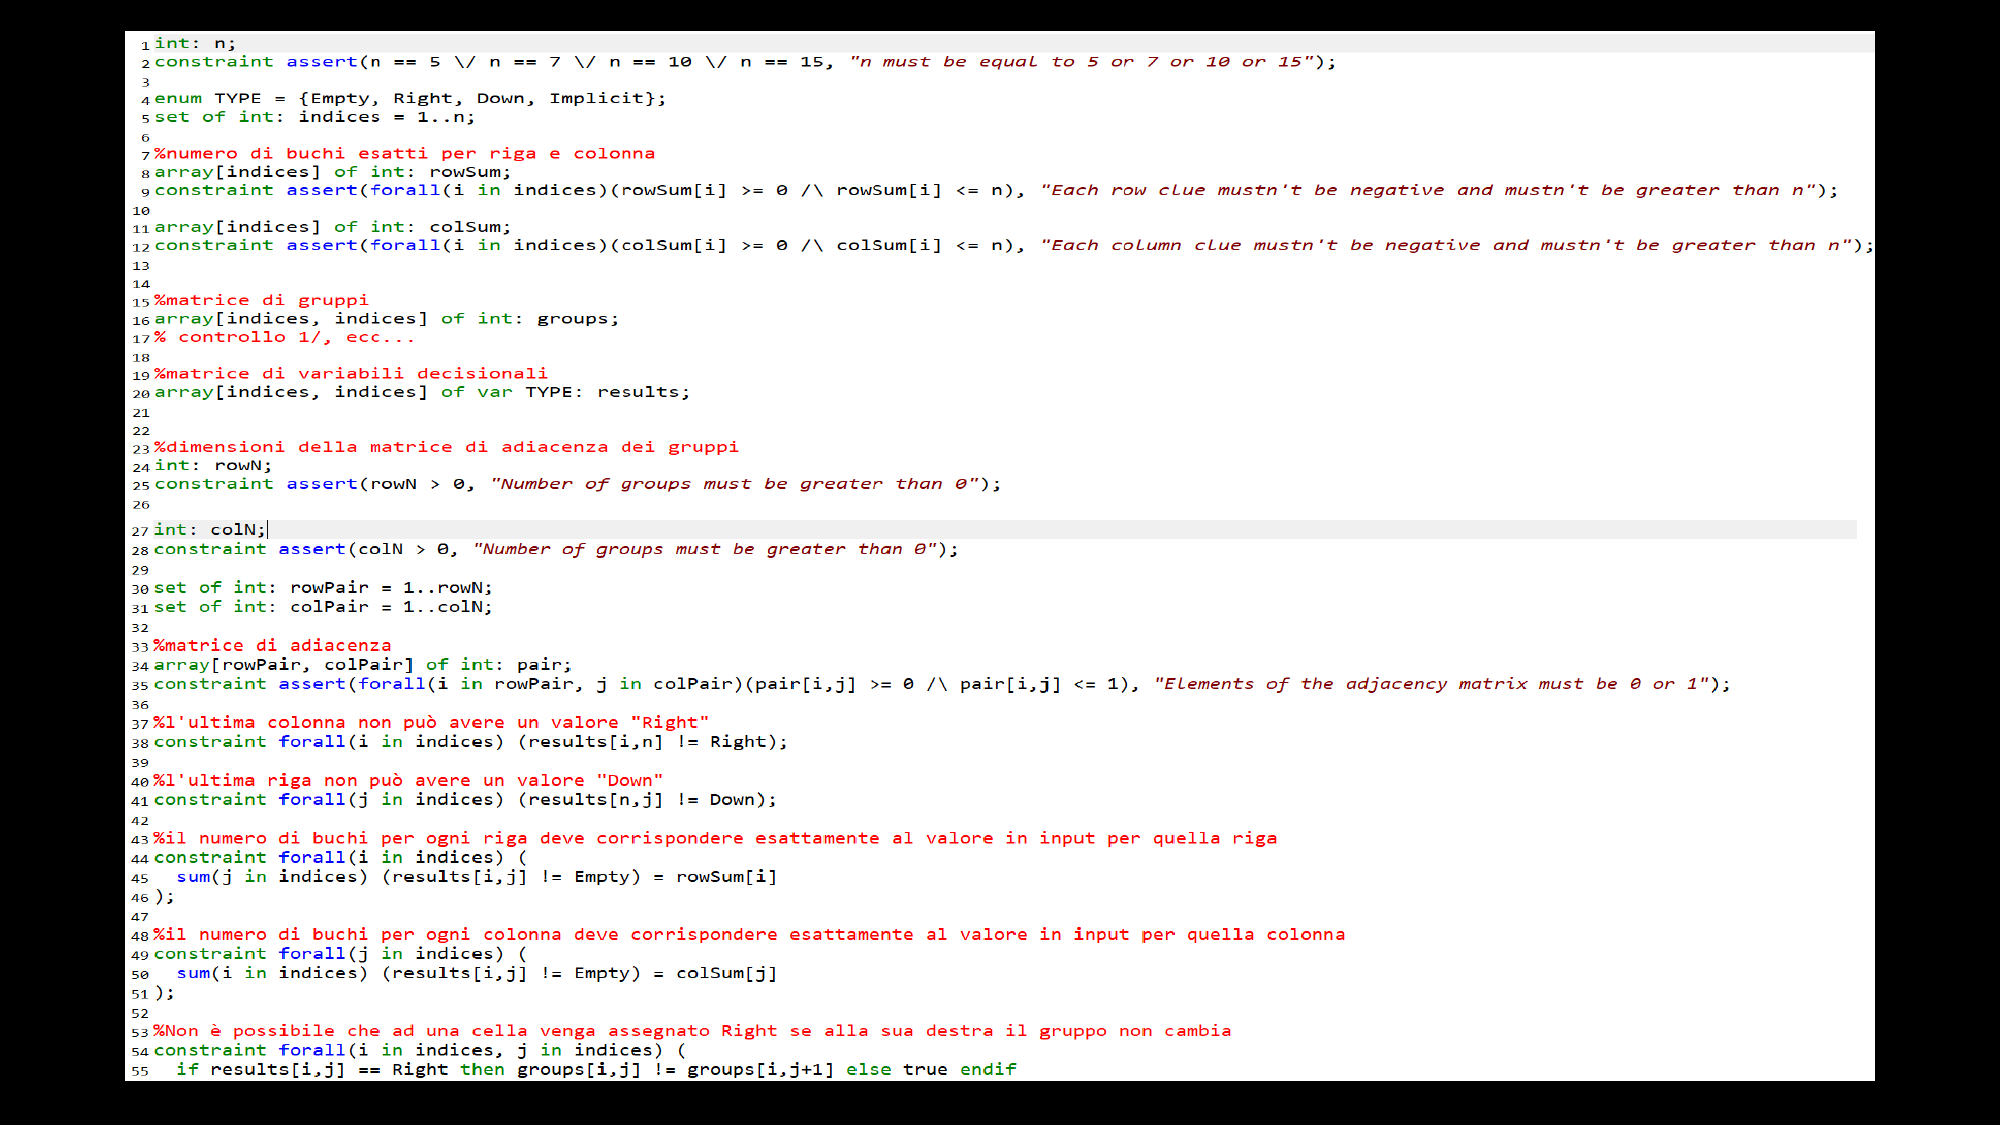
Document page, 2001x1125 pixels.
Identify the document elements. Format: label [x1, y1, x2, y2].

list [124, 31, 1875, 512]
picture [124, 512, 1875, 1081]
